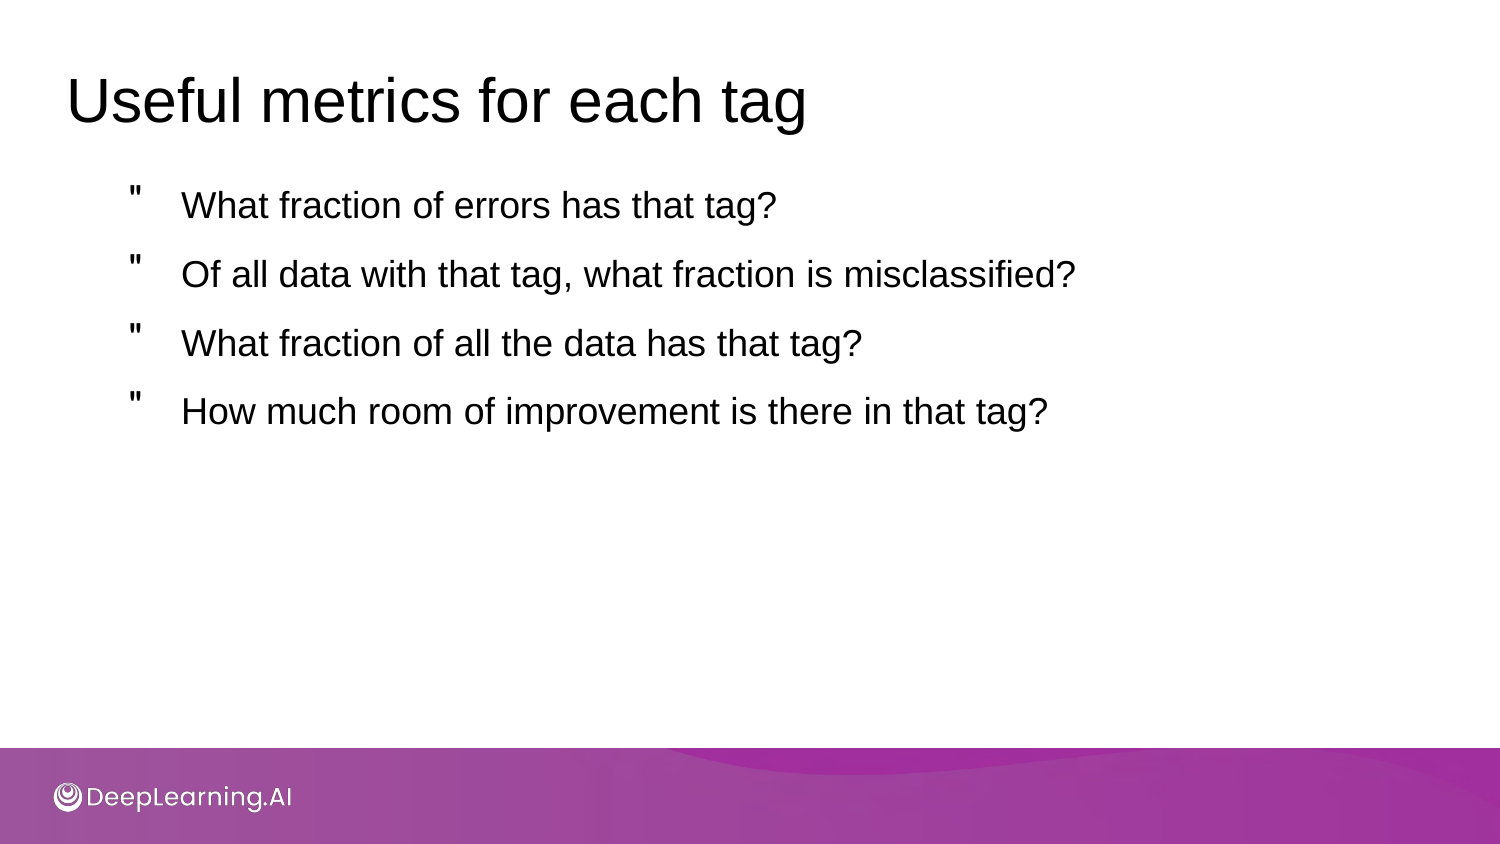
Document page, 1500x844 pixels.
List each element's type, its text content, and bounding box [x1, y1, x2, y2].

picture [0, 748, 1500, 844]
text_box What fraction of errors has that tag? Of all data with that tag, what fraction is misclassified? What fraction of all the data has that tag? How much room of improvement is there in that tag? [127, 155, 1082, 433]
title Useful metrics for each tag [64, 58, 813, 202]
